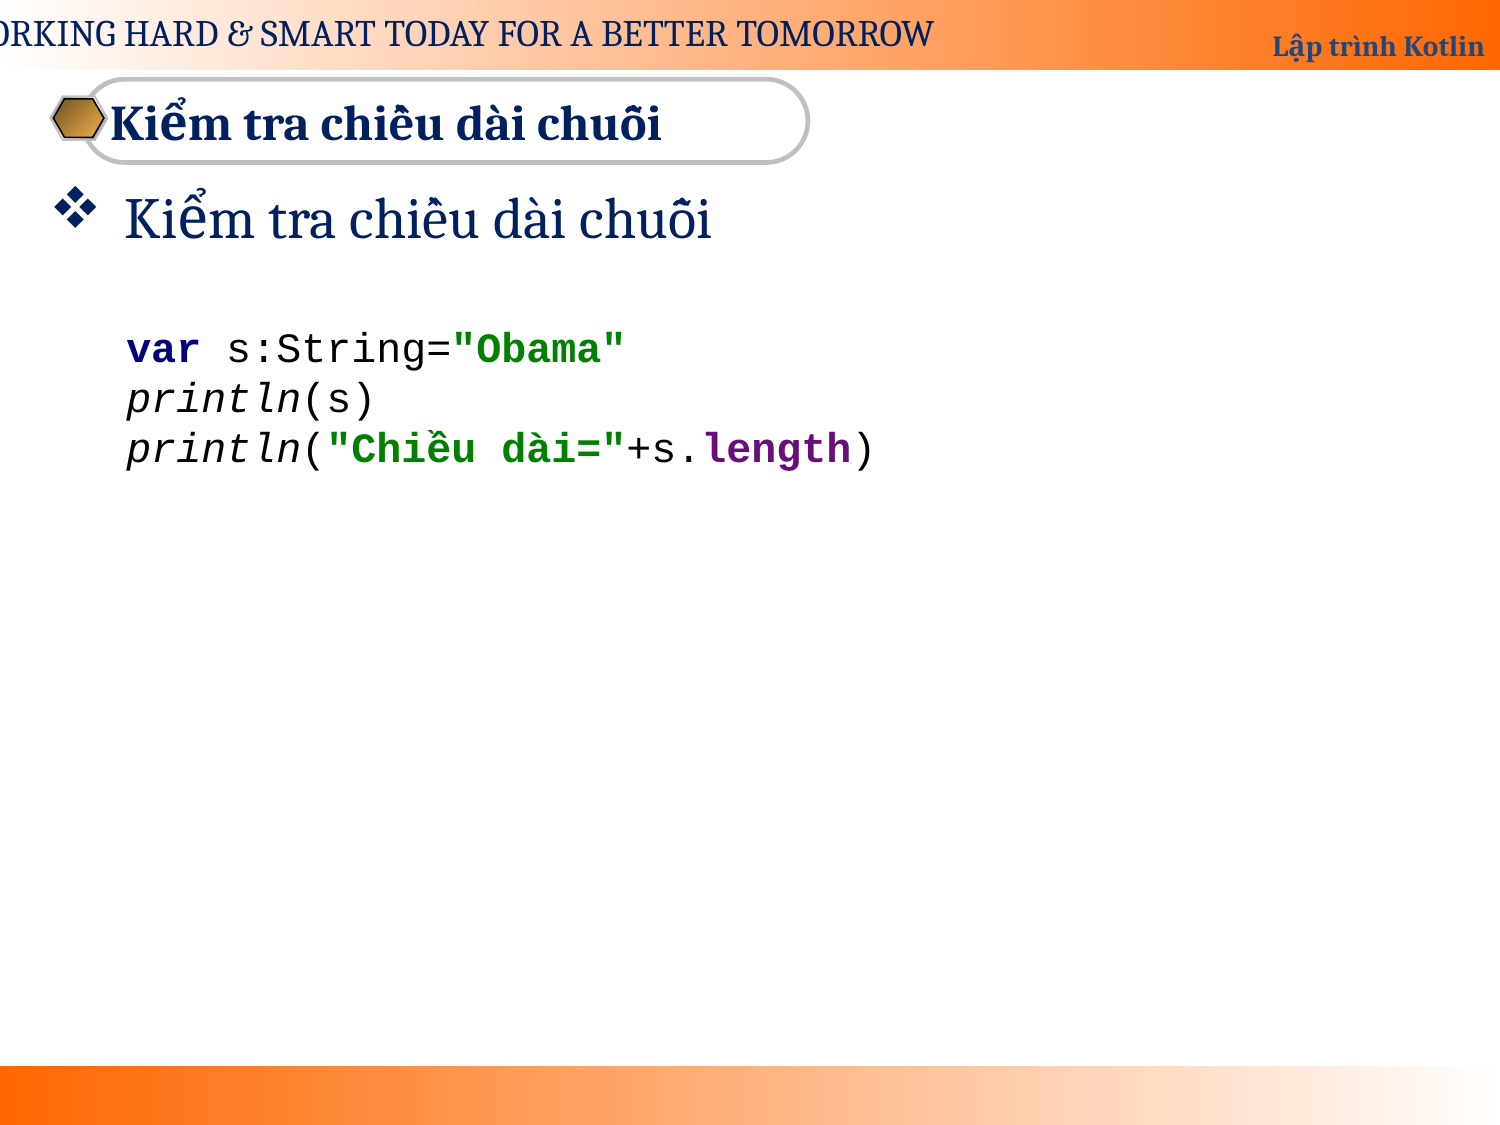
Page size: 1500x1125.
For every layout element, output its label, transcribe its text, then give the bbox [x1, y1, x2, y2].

text_box var s:String="Obama" println(s) println("Chiều dài="+s.length) [111, 313, 892, 479]
text_box Kiểm tra chiều dài chuỗi [34, 172, 1500, 258]
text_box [49, 78, 809, 163]
